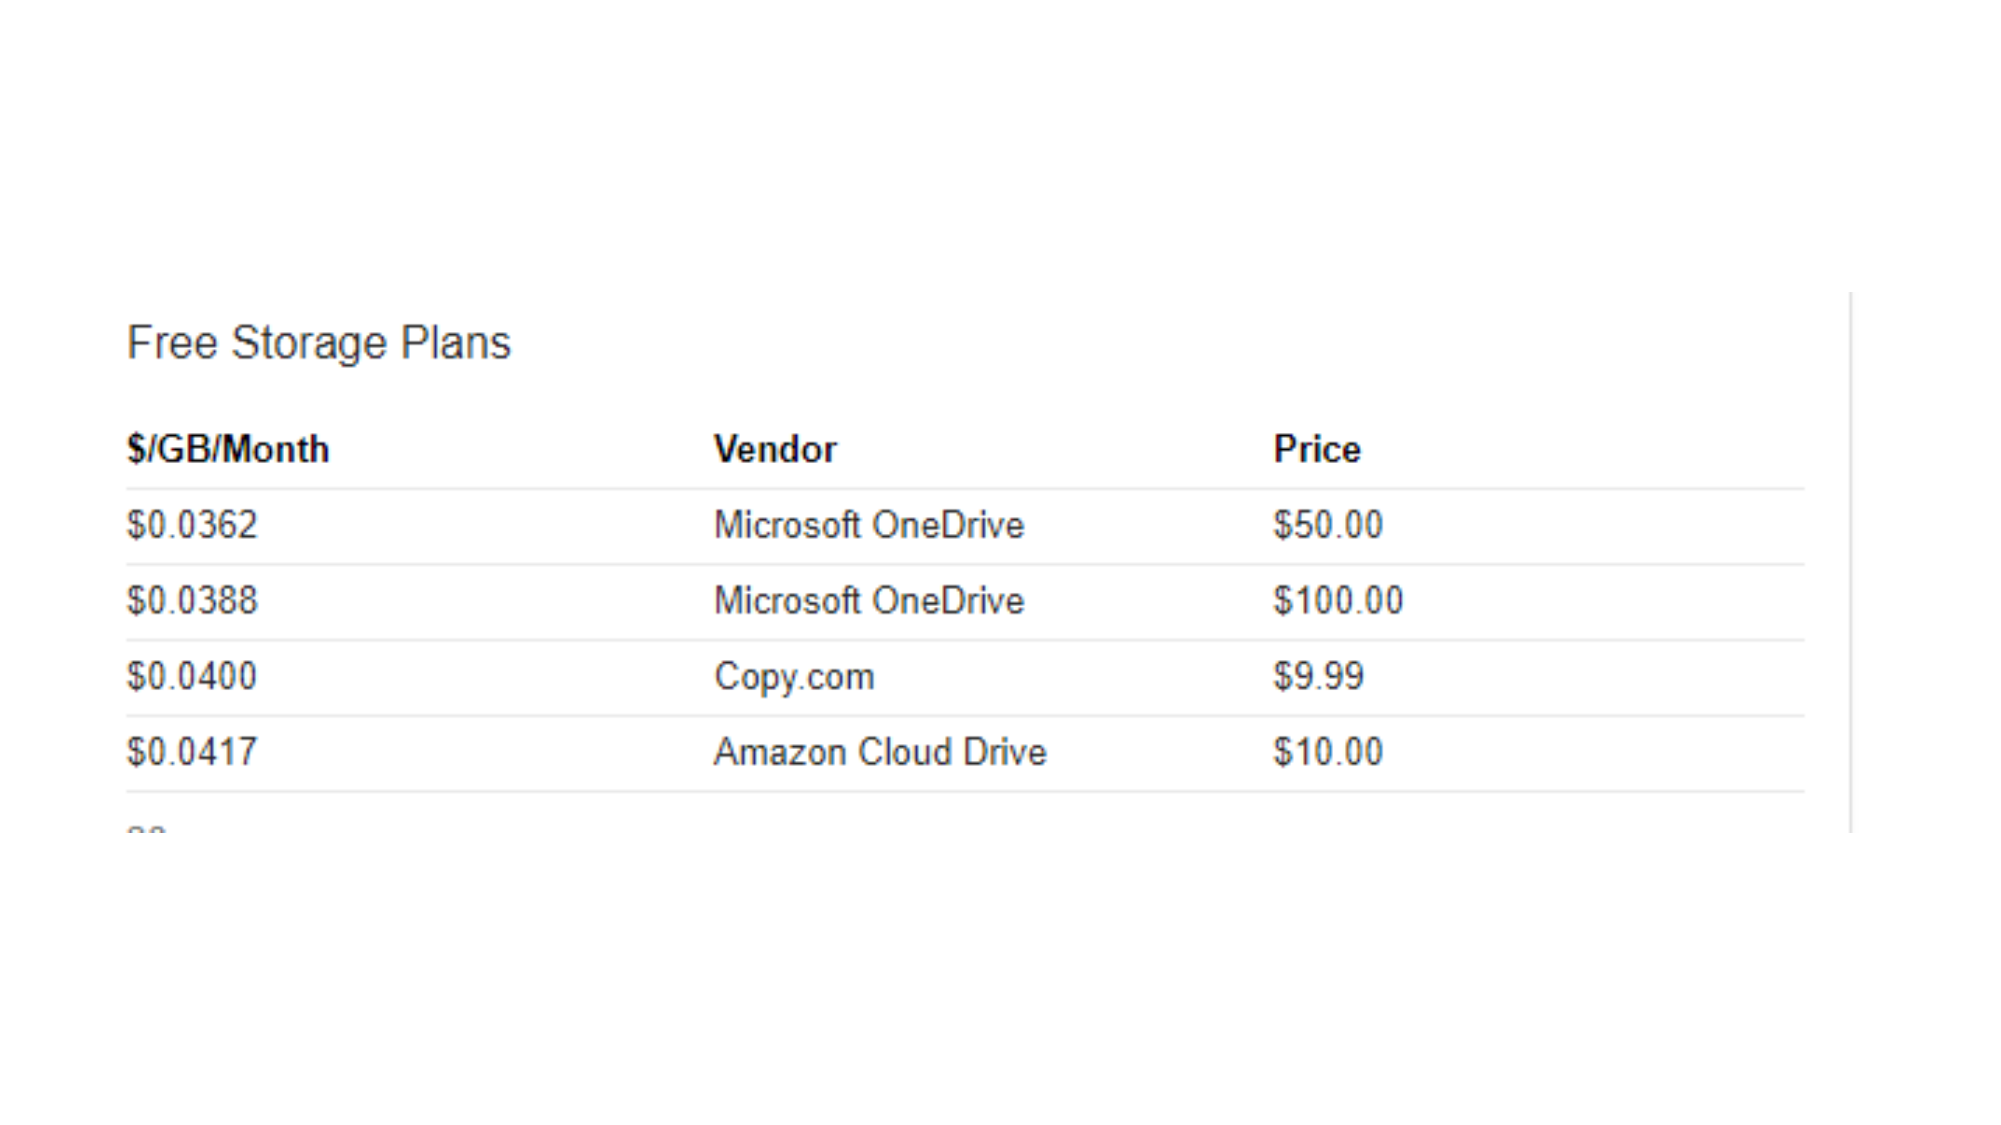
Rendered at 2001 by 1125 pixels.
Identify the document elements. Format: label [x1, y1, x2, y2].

picture [105, 292, 1895, 833]
